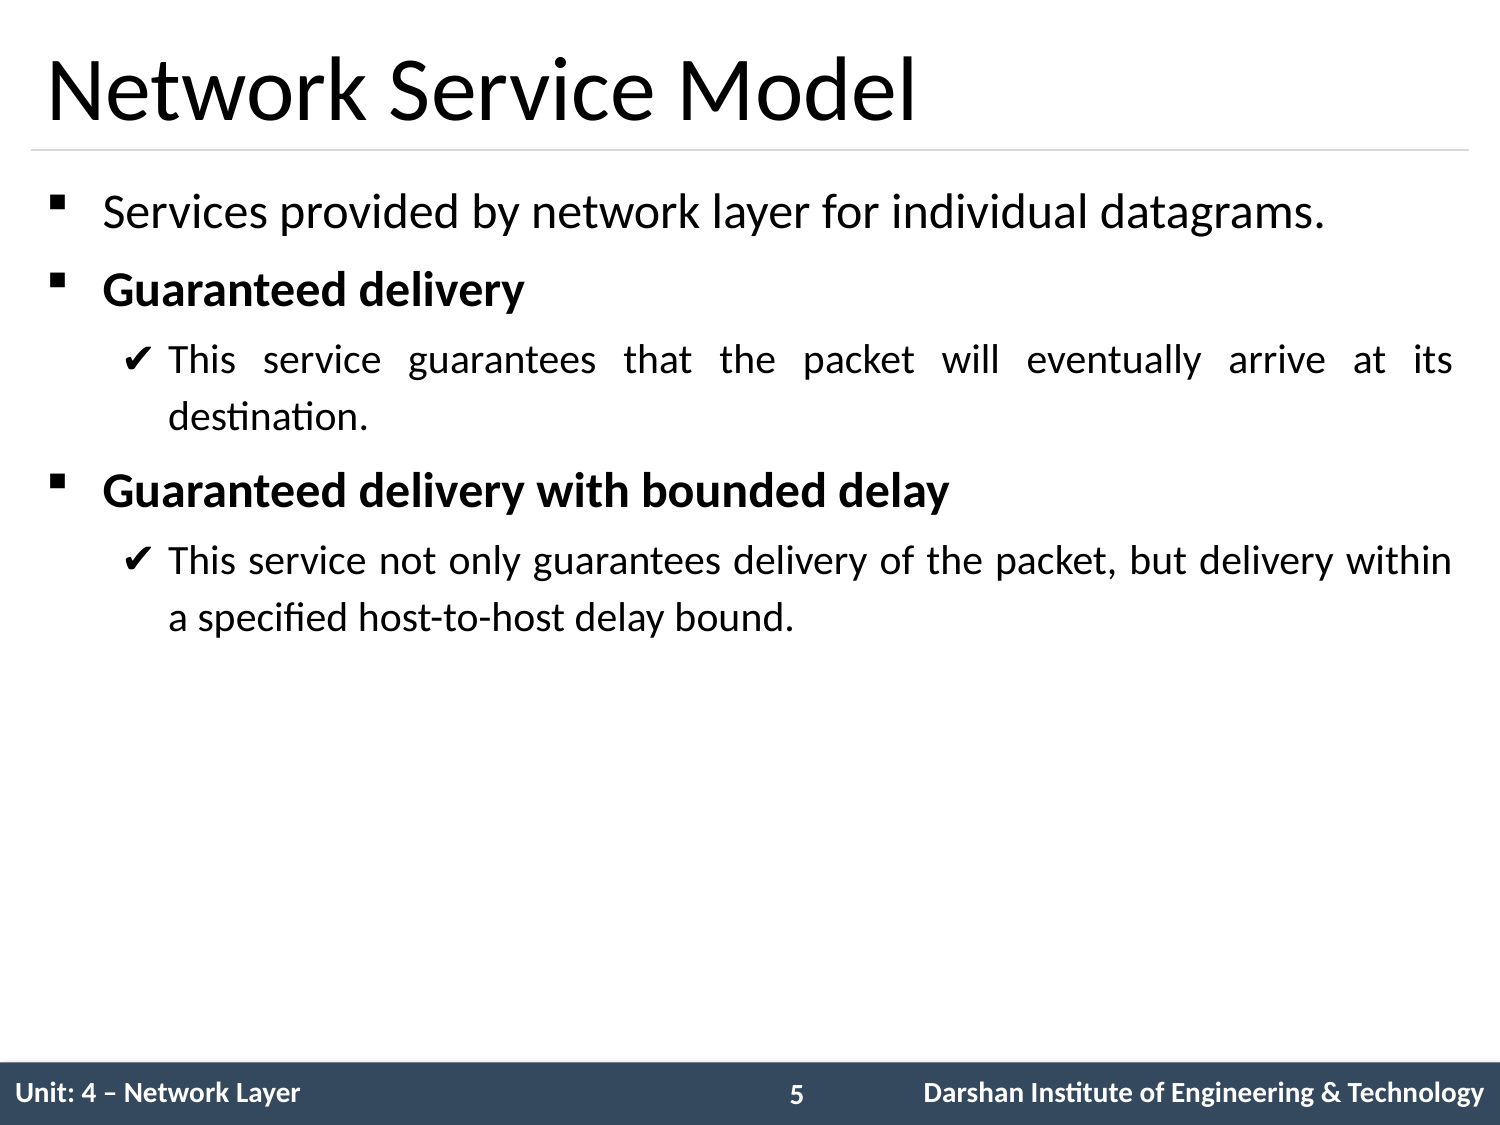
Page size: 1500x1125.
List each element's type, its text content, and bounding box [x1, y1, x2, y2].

title Network Service Model [31, 17, 1469, 150]
list Services provided by network layer for individual datagrams. Guaranteed delivery This service guarantees that the packet will eventually arrive at its destination. Guaranteed delivery with bounded delay This service not only guarantees delivery of the packet, but delivery within a specified host-to-host delay bound. [31, 162, 1469, 1038]
